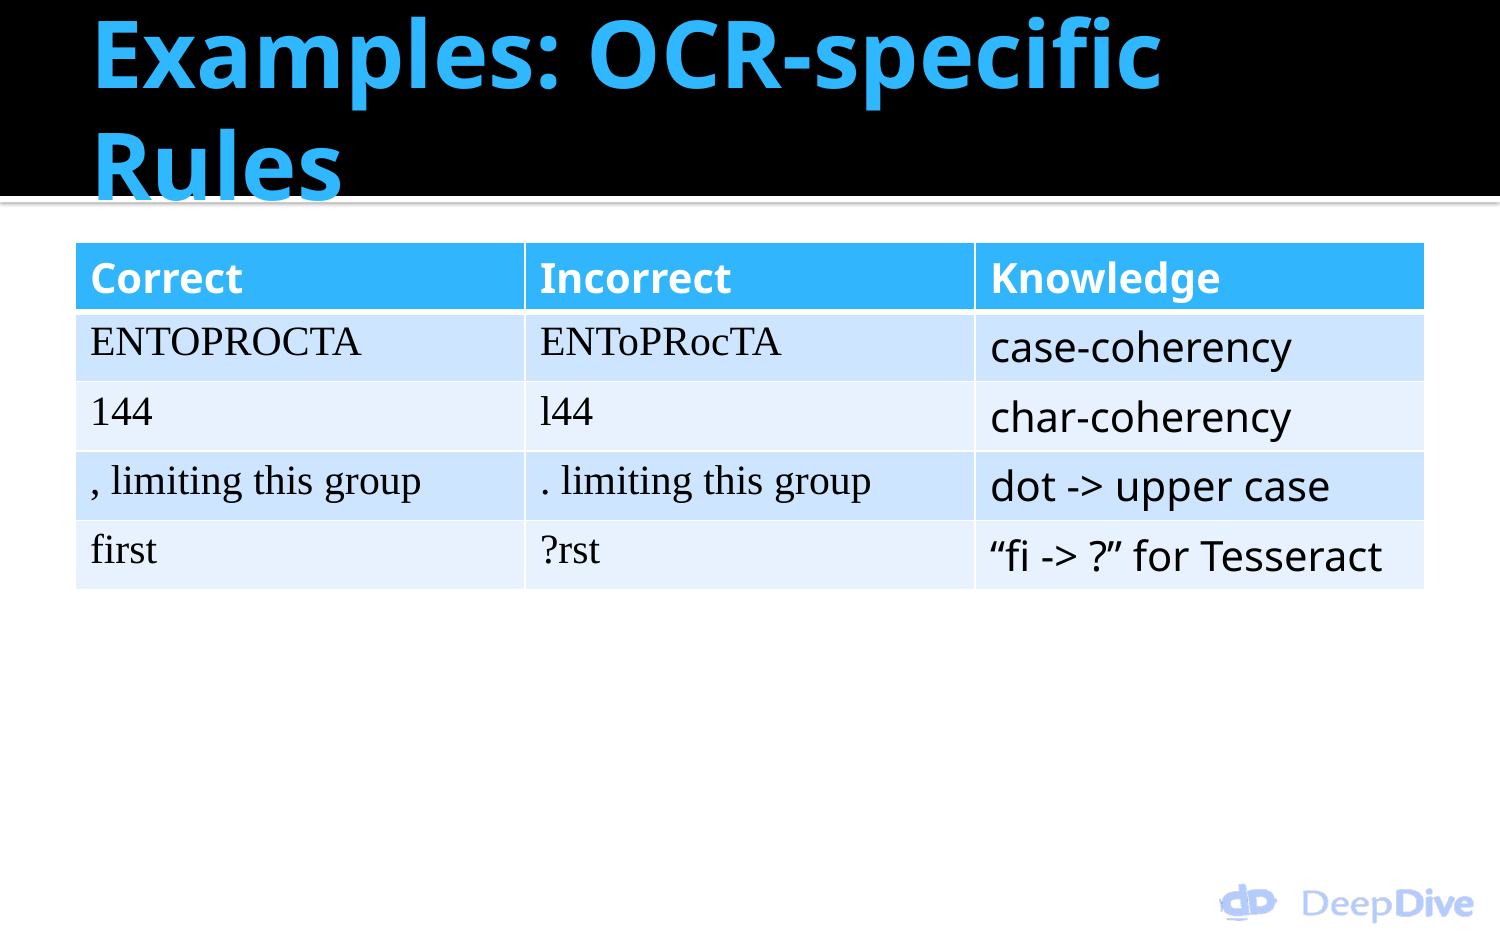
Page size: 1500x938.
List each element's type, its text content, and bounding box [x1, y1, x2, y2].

table_cell case-coherency [976, 315, 1424, 381]
table_cell l44 [526, 382, 974, 450]
table_cell dot -> upper case [976, 452, 1424, 520]
table_cell , limiting this group [76, 452, 524, 520]
table_cell first [76, 521, 524, 589]
table_header Incorrect [526, 243, 974, 309]
table_cell 144 [76, 382, 524, 450]
table_header Correct [76, 243, 524, 309]
table_cell ENTOPROCTA [76, 315, 524, 381]
table_cell “fi -> ?” for Tesseract [976, 521, 1424, 589]
table_cell char-coherency [976, 382, 1424, 450]
table_header Knowledge [976, 243, 1424, 309]
table_cell ?rst [526, 521, 974, 589]
title Examples: OCR-specific Rules [75, 21, 1425, 193]
table_cell ENToPRocTA [526, 315, 974, 381]
table_cell . limiting this group [526, 452, 974, 520]
